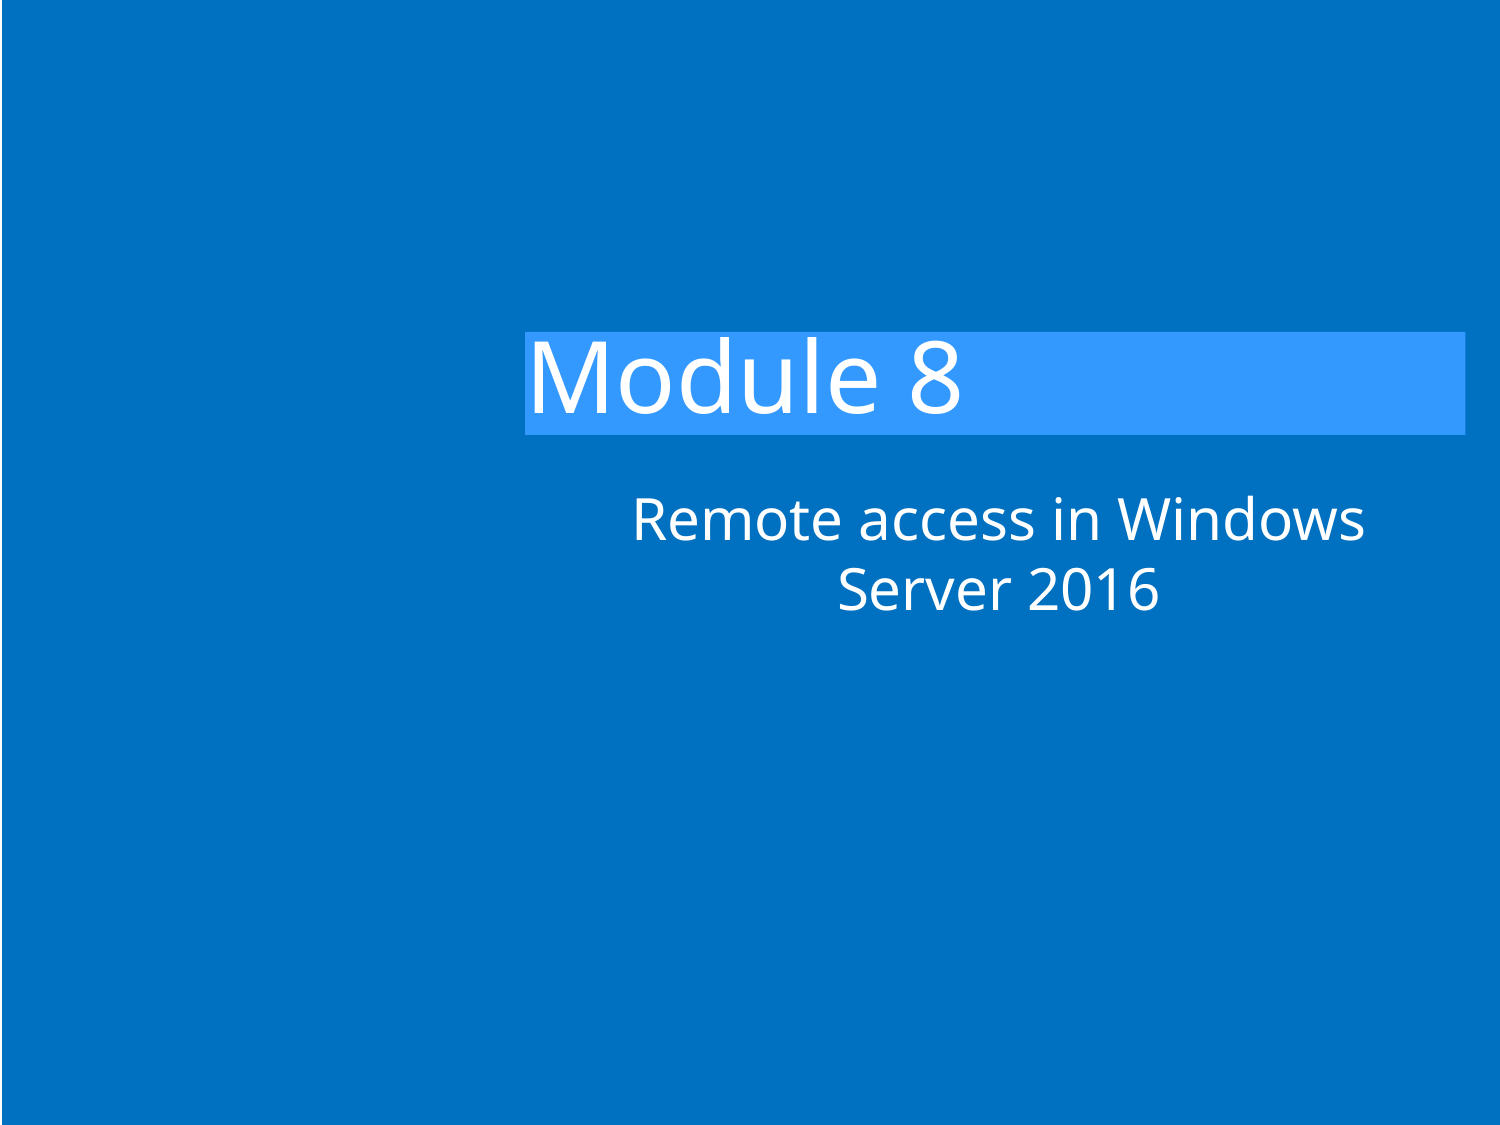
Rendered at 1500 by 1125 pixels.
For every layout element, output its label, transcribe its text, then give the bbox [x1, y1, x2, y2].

title Module 8 [524, 331, 1466, 436]
subtitle Remote access in Windows Server 2016 [524, 474, 1473, 657]
